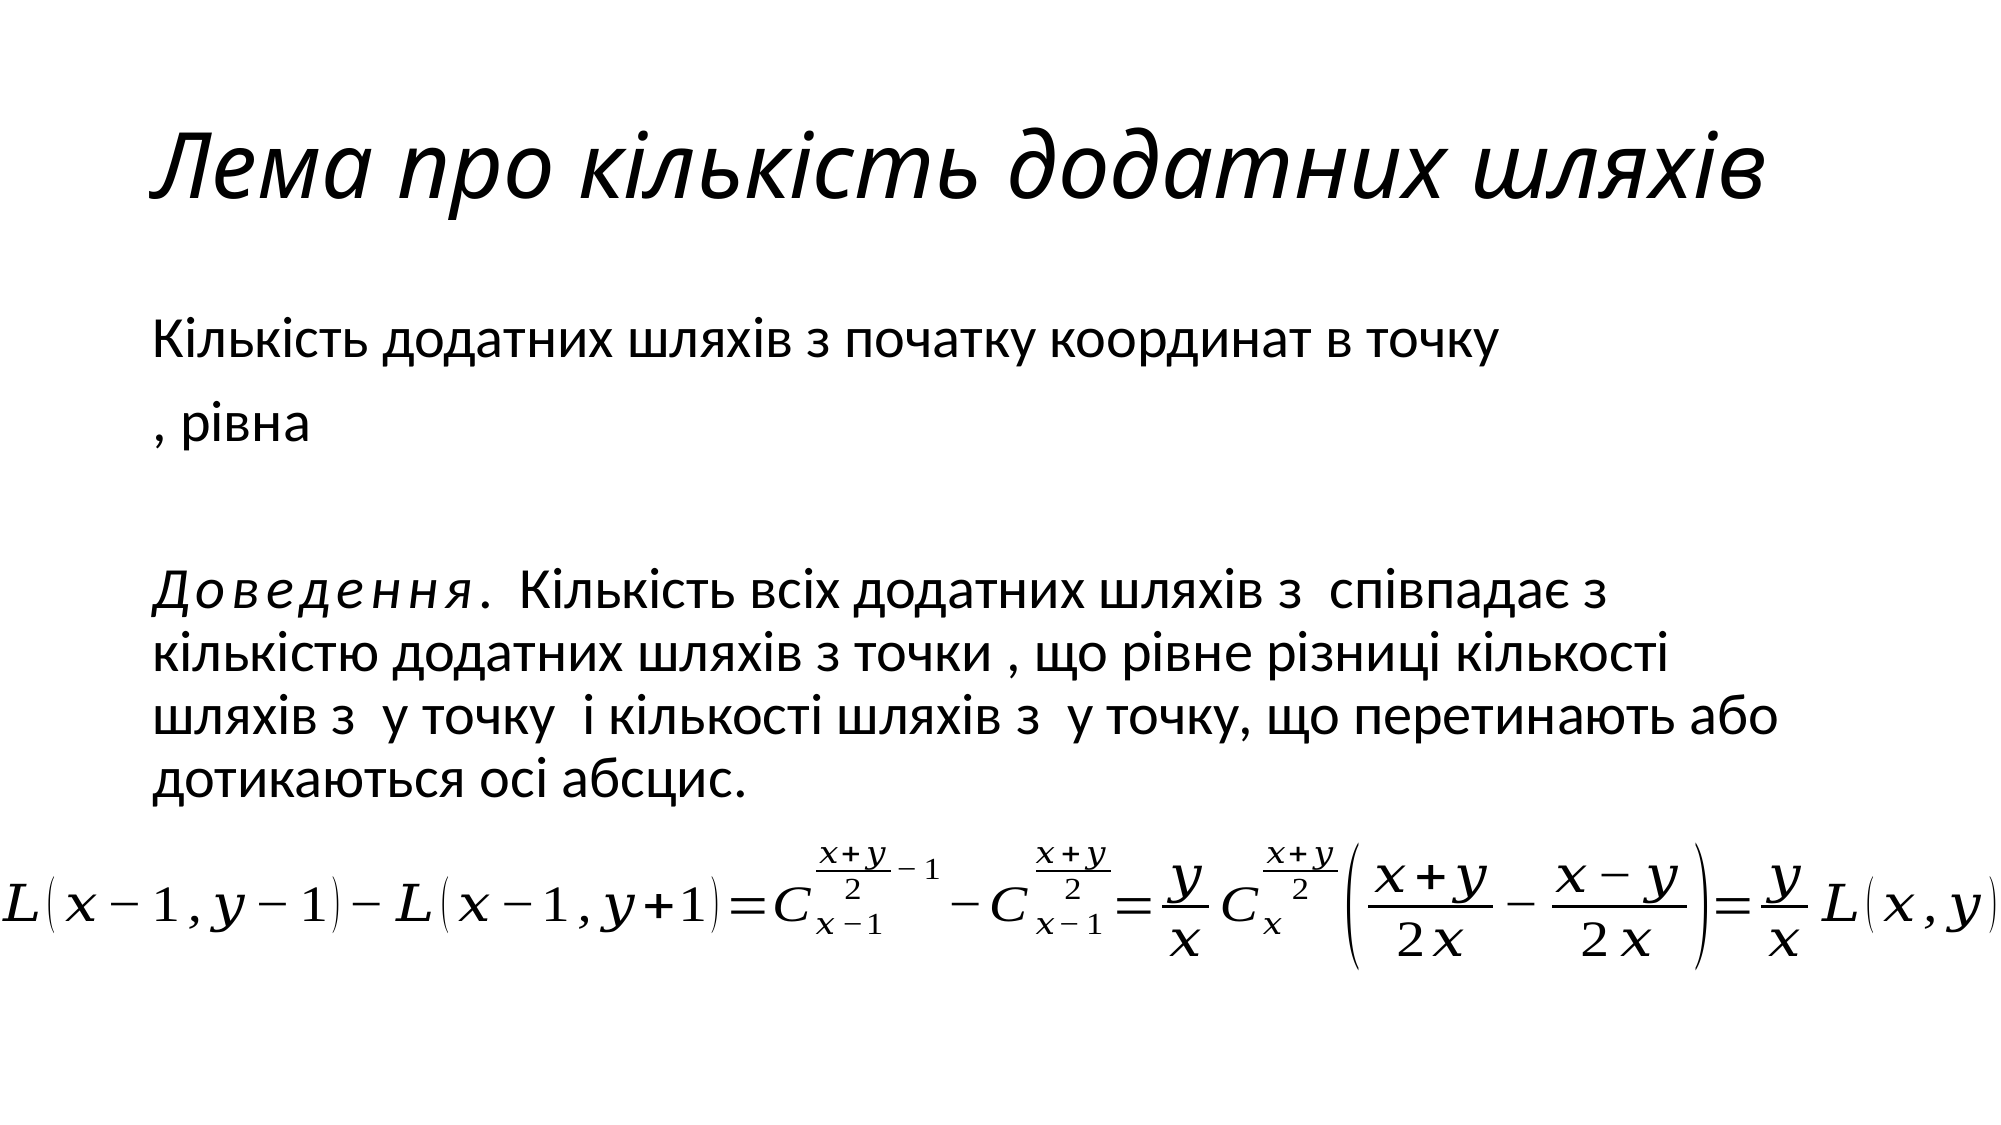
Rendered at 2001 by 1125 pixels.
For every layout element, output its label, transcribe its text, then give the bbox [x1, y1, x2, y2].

title Лема про кількість додатних шляхів [137, 59, 1863, 278]
